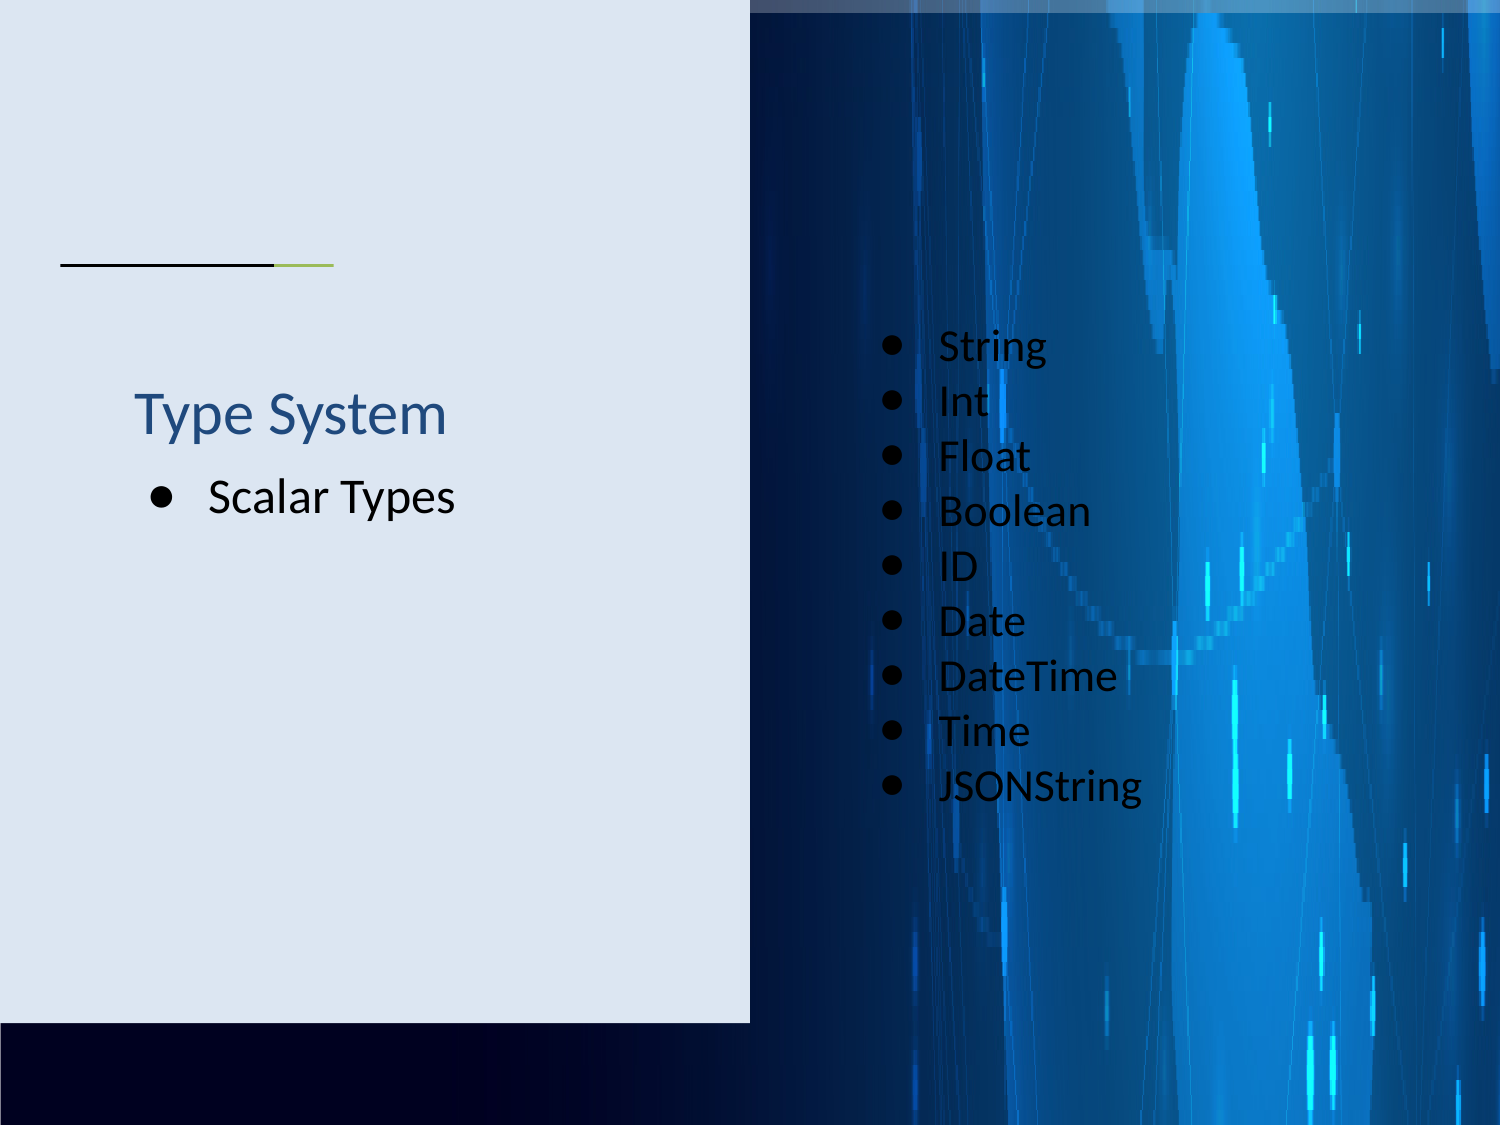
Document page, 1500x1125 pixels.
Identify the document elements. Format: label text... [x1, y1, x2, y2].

picture [0, 0, 1500, 1125]
list String Int Float Boolean ID Date DateTime Time JSONString [848, 259, 1403, 866]
subtitle Scalar Types [118, 448, 661, 538]
title Type System [119, 356, 662, 462]
